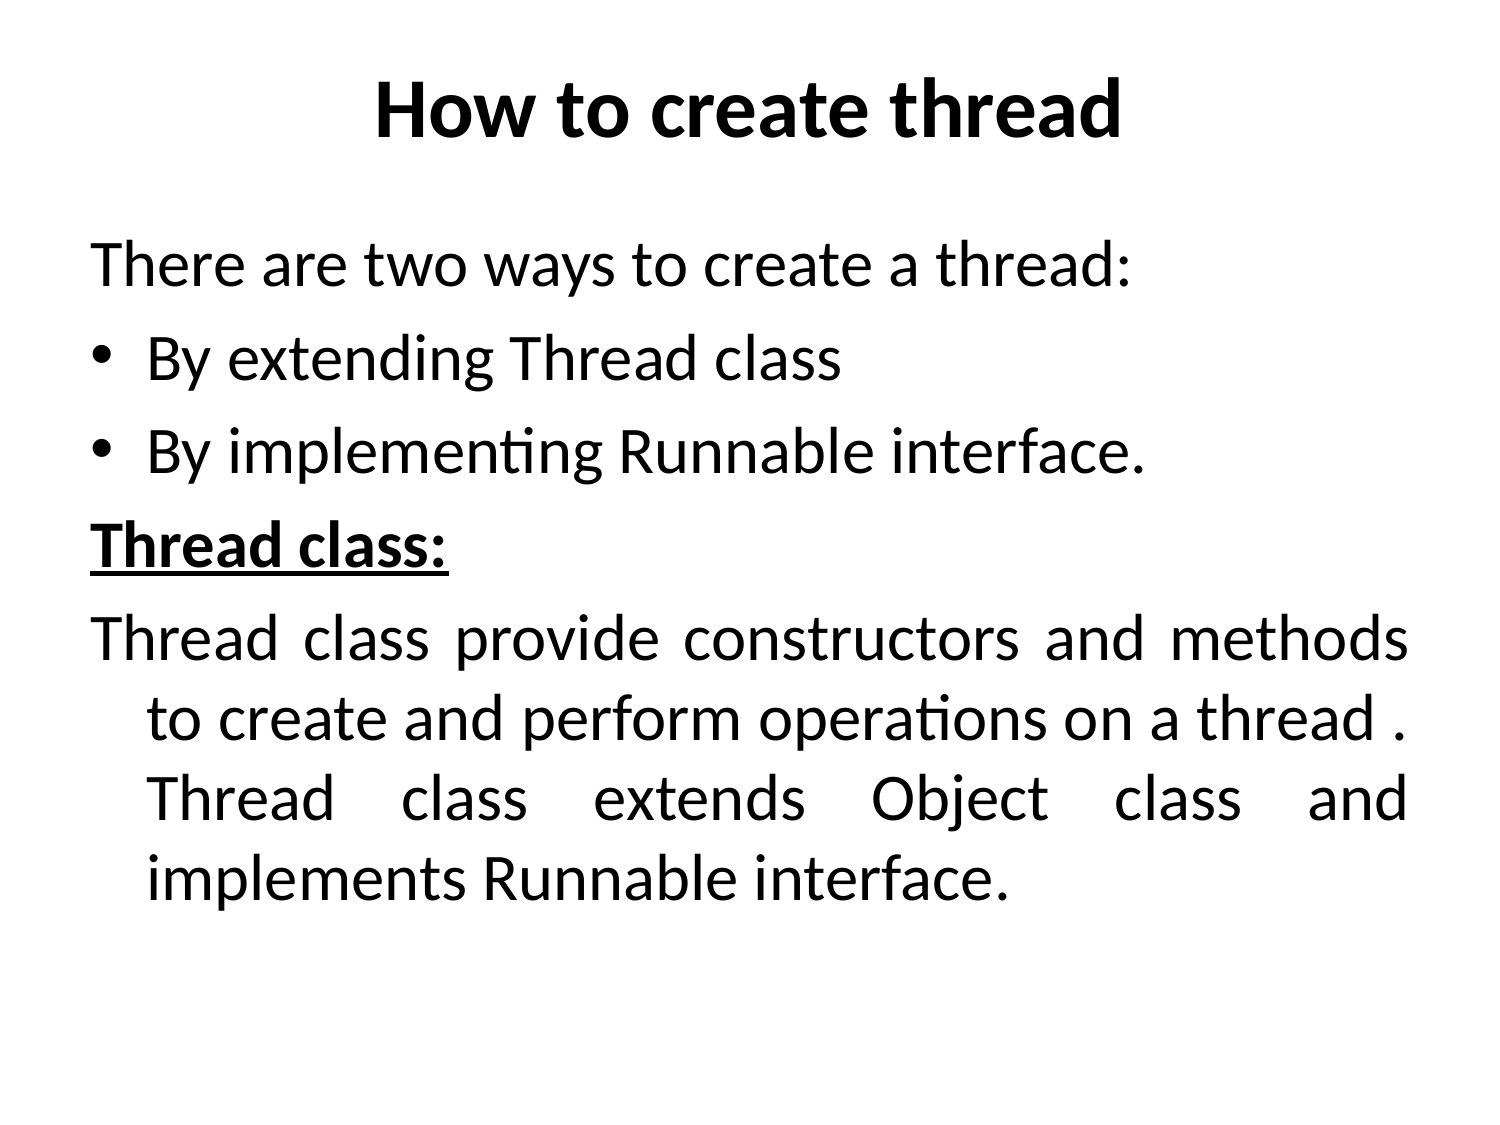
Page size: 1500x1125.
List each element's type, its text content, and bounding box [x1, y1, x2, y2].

list There are two ways to create a thread: By extending Thread class By implementing Runnable interface. Thread class: Thread class provide constructors and methods to create and perform operations on a thread . Thread class extends Object class and implements Runnable interface. [75, 212, 1425, 1075]
title How to create thread [75, 45, 1425, 163]
